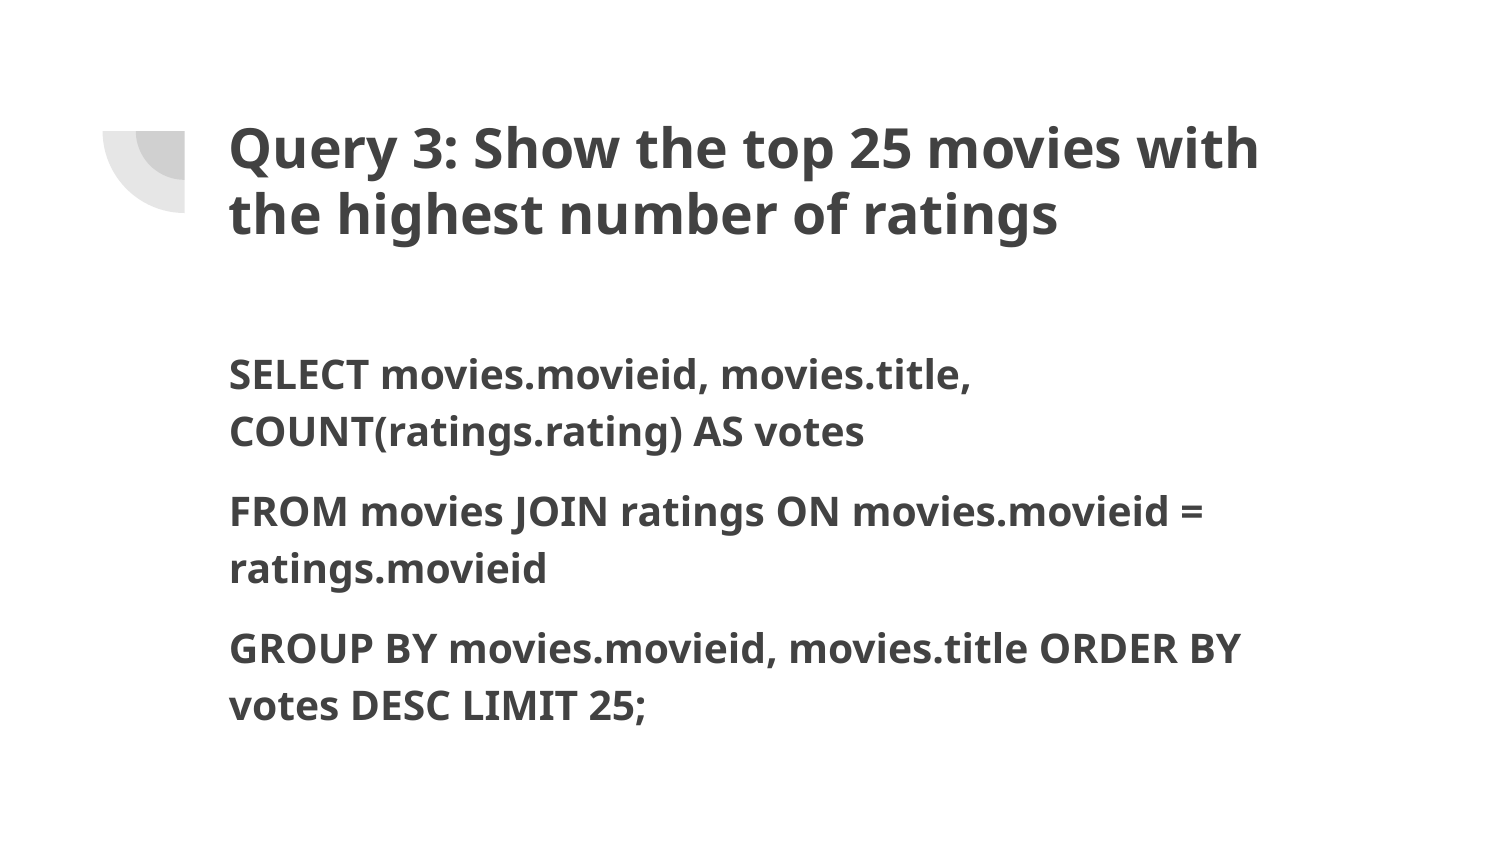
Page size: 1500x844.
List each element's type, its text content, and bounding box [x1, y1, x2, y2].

title Query 3: Show the top 25 movies with the highest number of ratings [213, 98, 1368, 263]
list SELECT movies.movieid, movies.title, COUNT(ratings.rating) AS votes FROM movies JOIN ratings ON movies.movieid = ratings.movieid GROUP BY movies.movieid, movies.title ORDER BY votes DESC LIMIT 25; [213, 326, 1368, 744]
